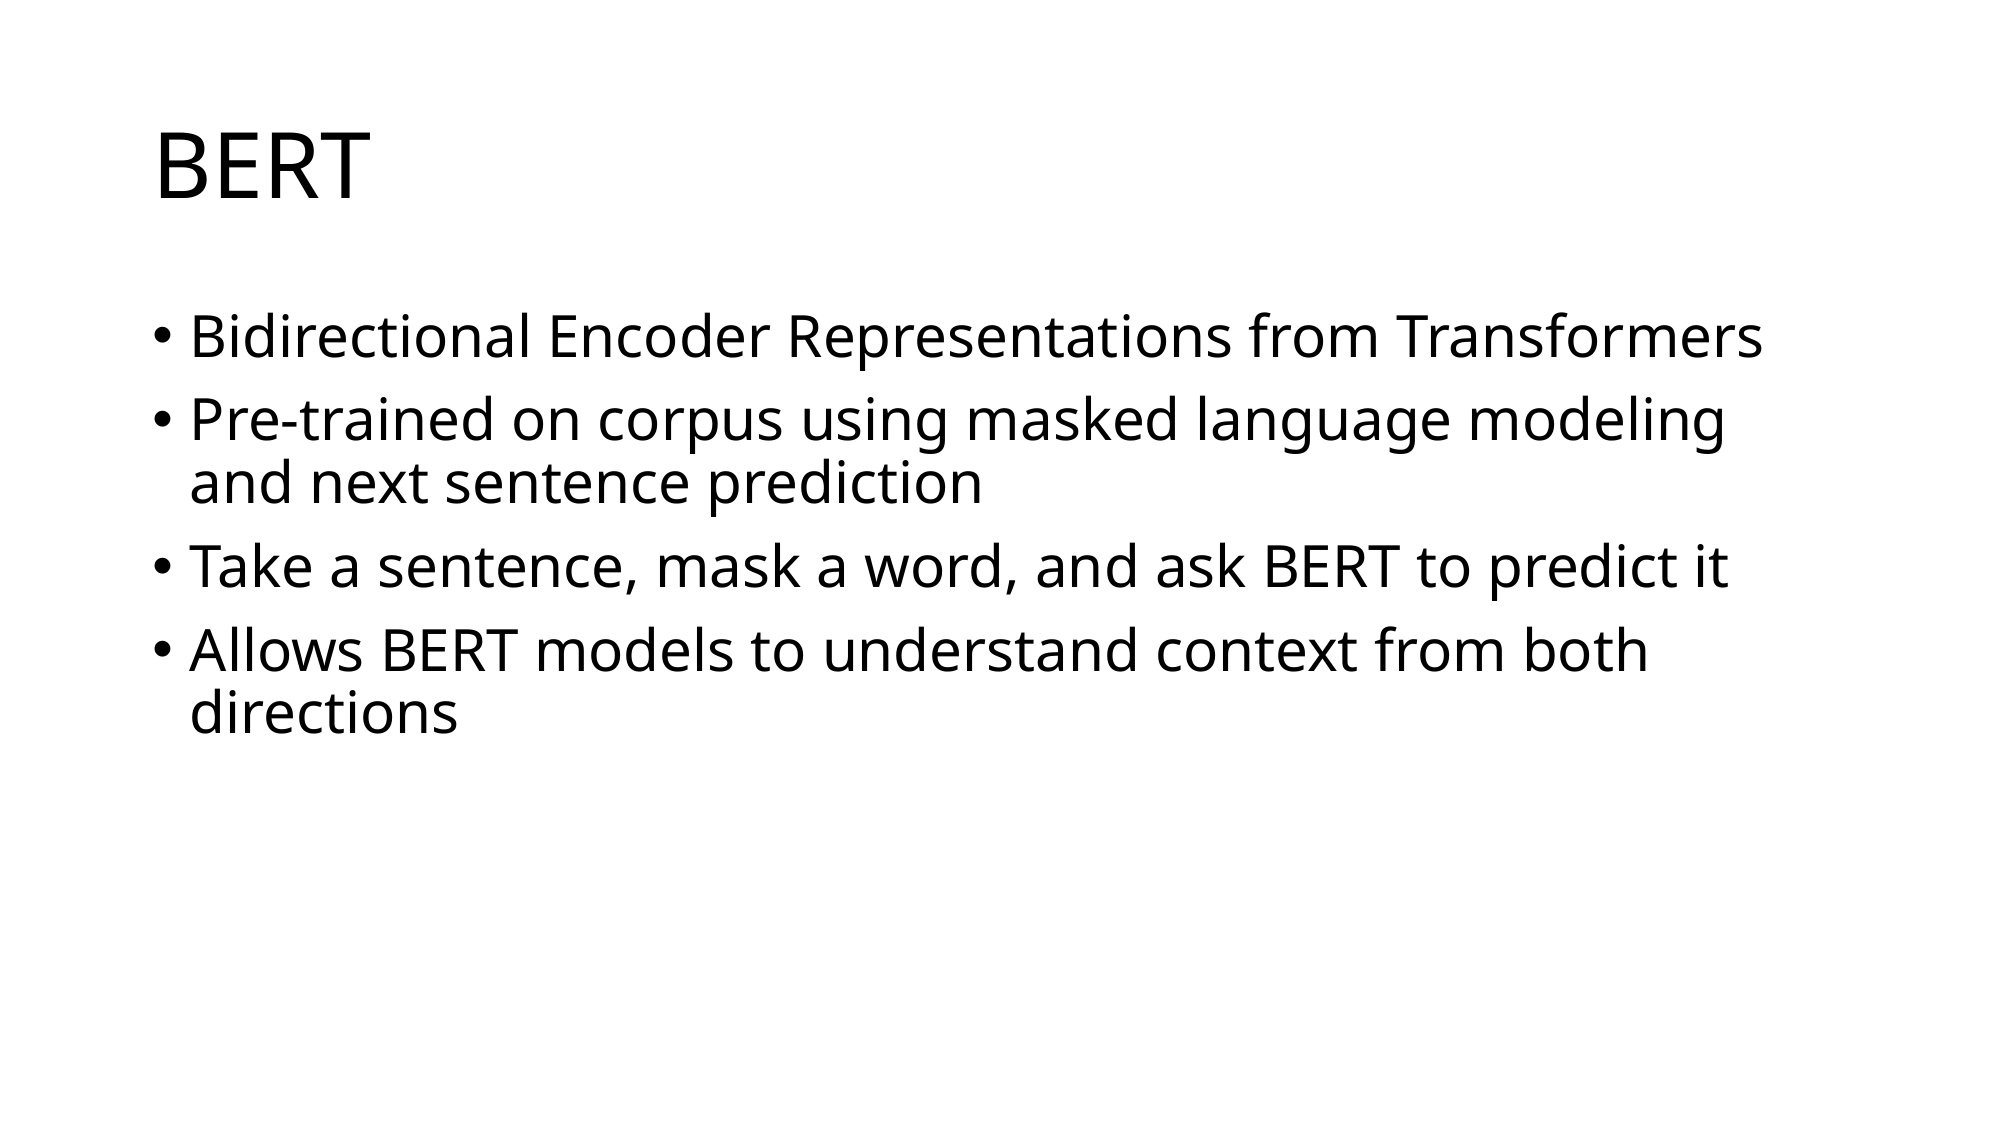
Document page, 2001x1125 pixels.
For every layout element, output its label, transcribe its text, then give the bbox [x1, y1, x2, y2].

list Bidirectional Encoder Representations from Transformers Pre-trained on corpus using masked language modeling and next sentence prediction Take a sentence, mask a word, and ask BERT to predict it Allows BERT models to understand context from both directions [137, 299, 1863, 1014]
title BERT [137, 59, 1863, 278]
